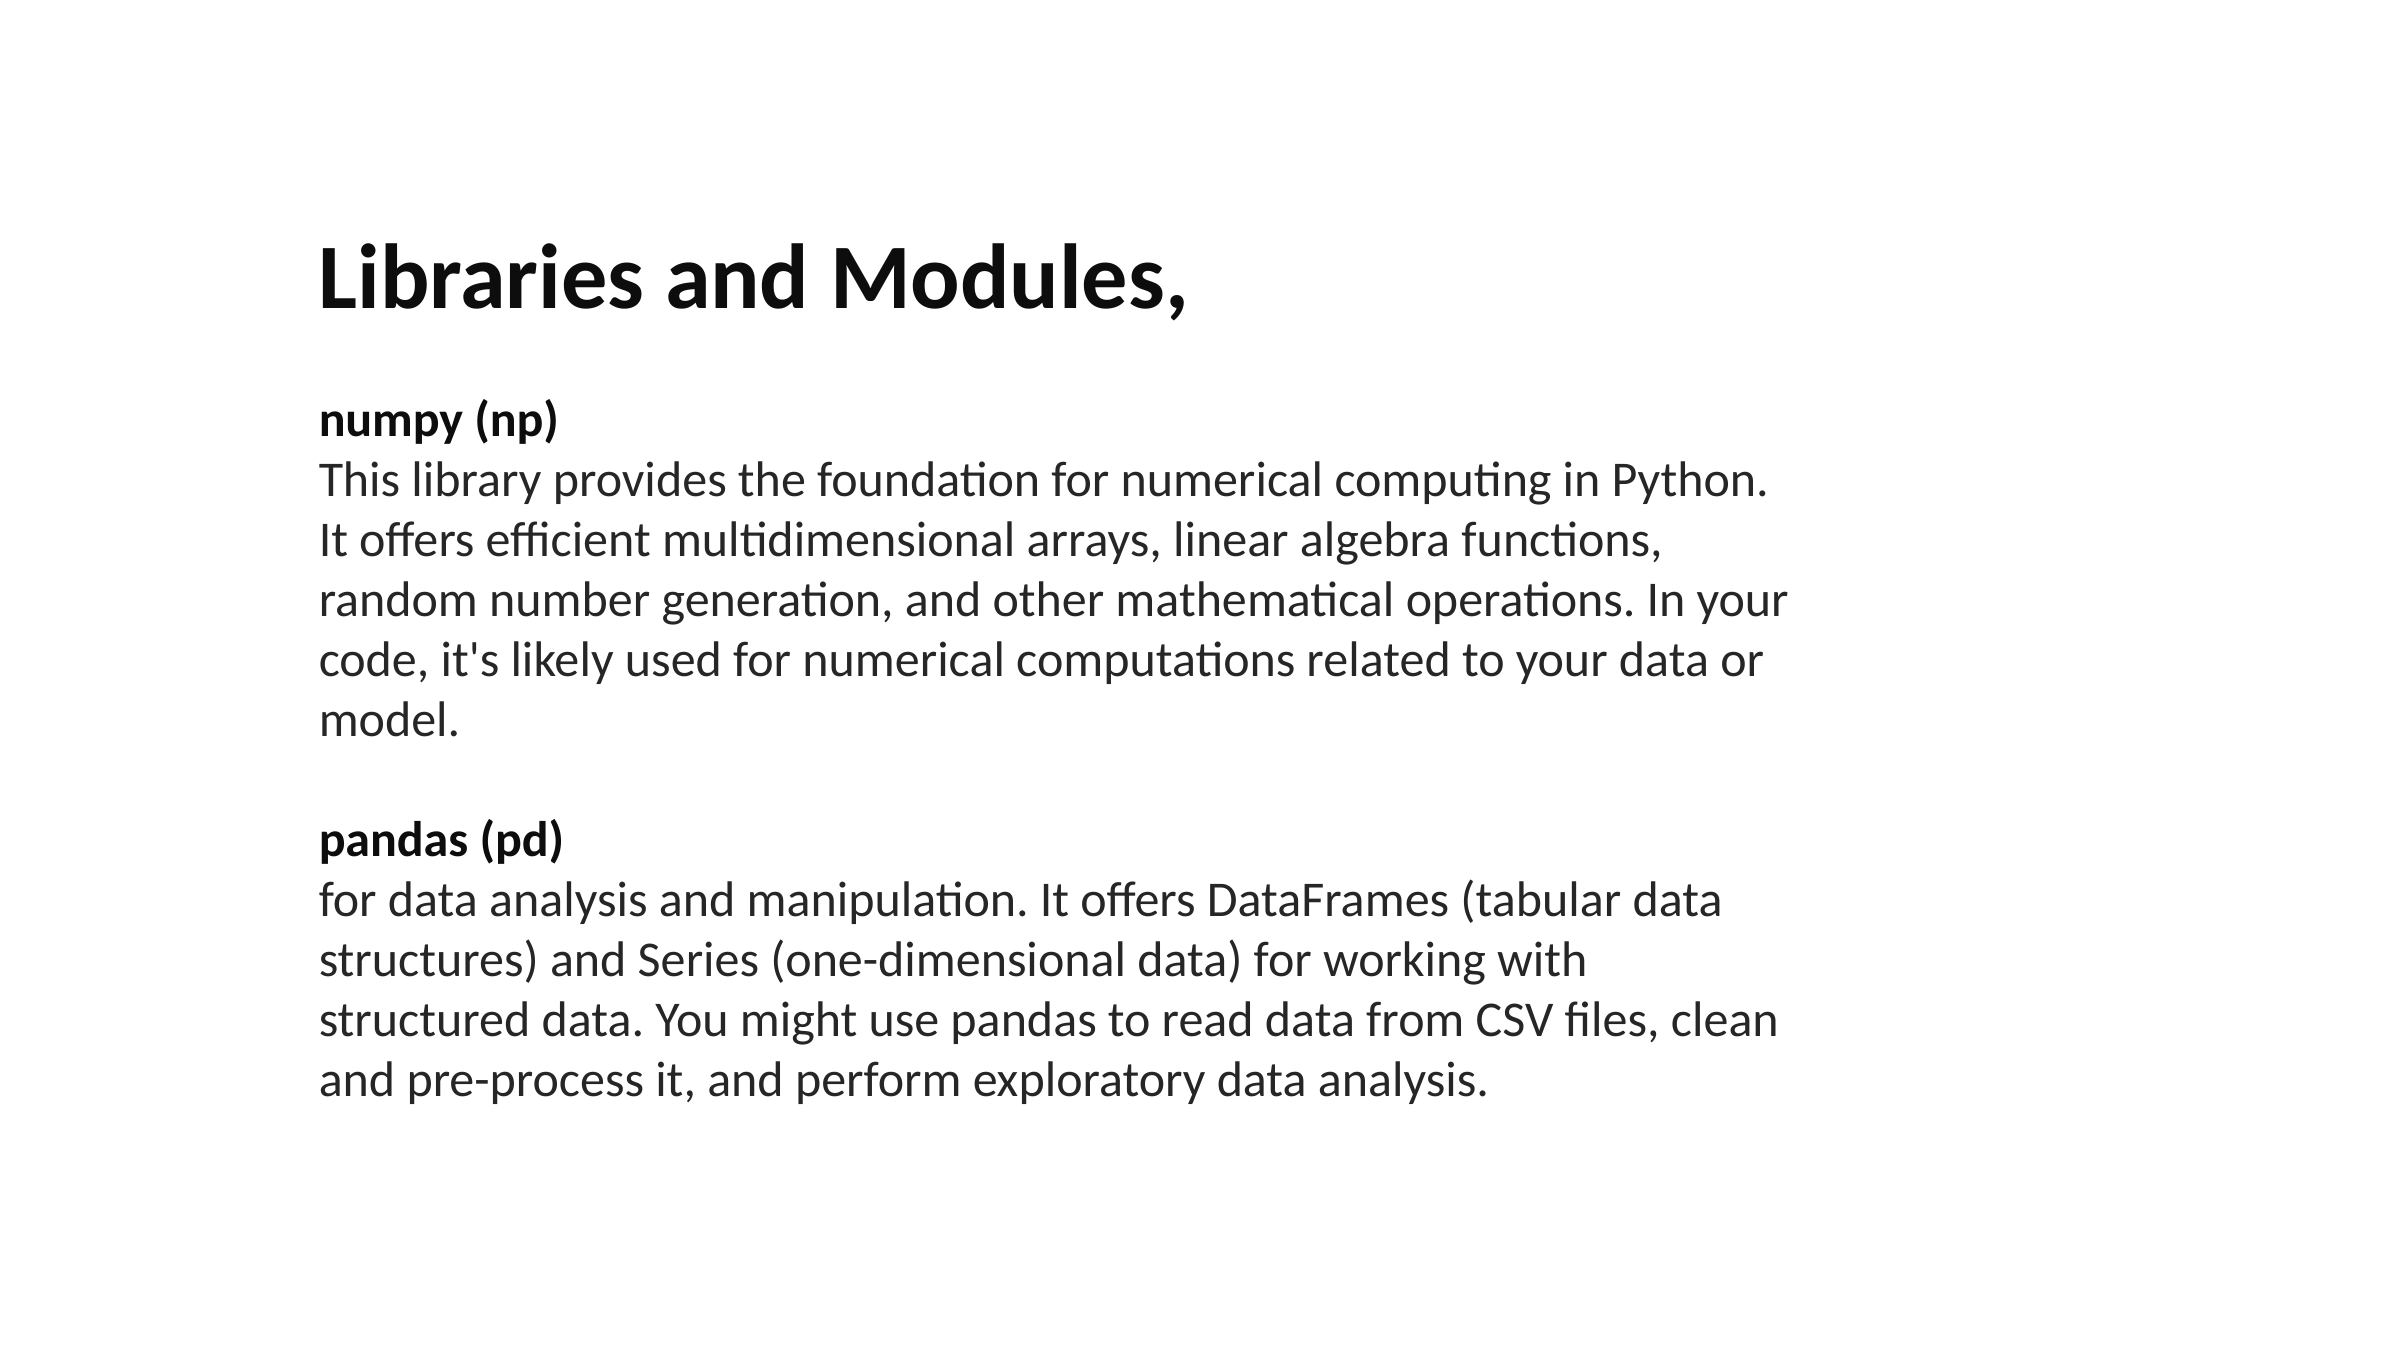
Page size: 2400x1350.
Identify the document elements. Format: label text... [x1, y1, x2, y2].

text_box Libraries and Modules, numpy (np) This library provides the foundation for numerical computing in Python. It offers efficient multidimensional arrays, linear algebra functions, random number generation, and other mathematical operations. In your code, it's likely used for numerical computations related to your data or model. pandas (pd) for data analysis and manipulation. It offers DataFrames (tabular data structures) and Series (one-dimensional data) for working with structured data. You might use pandas to read data from CSV files, clean and pre-process it, and perform exploratory data analysis. [304, 208, 1818, 1115]
